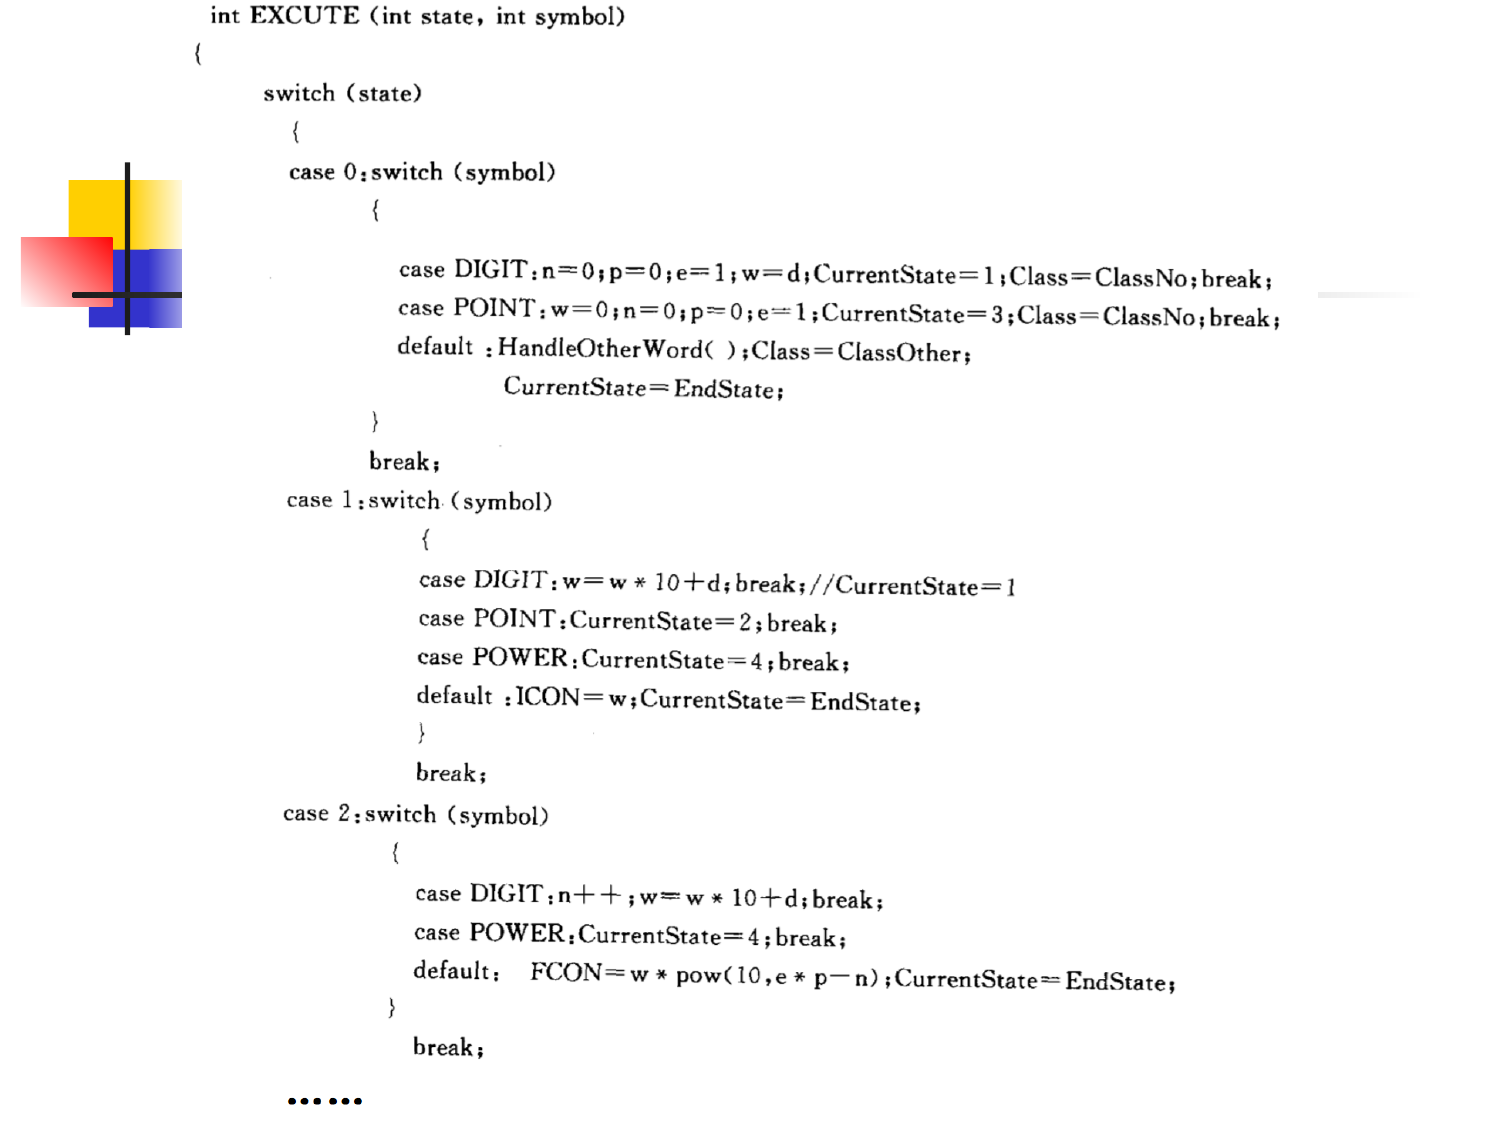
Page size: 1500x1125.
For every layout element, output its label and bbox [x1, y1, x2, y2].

picture [181, 0, 1319, 1125]
